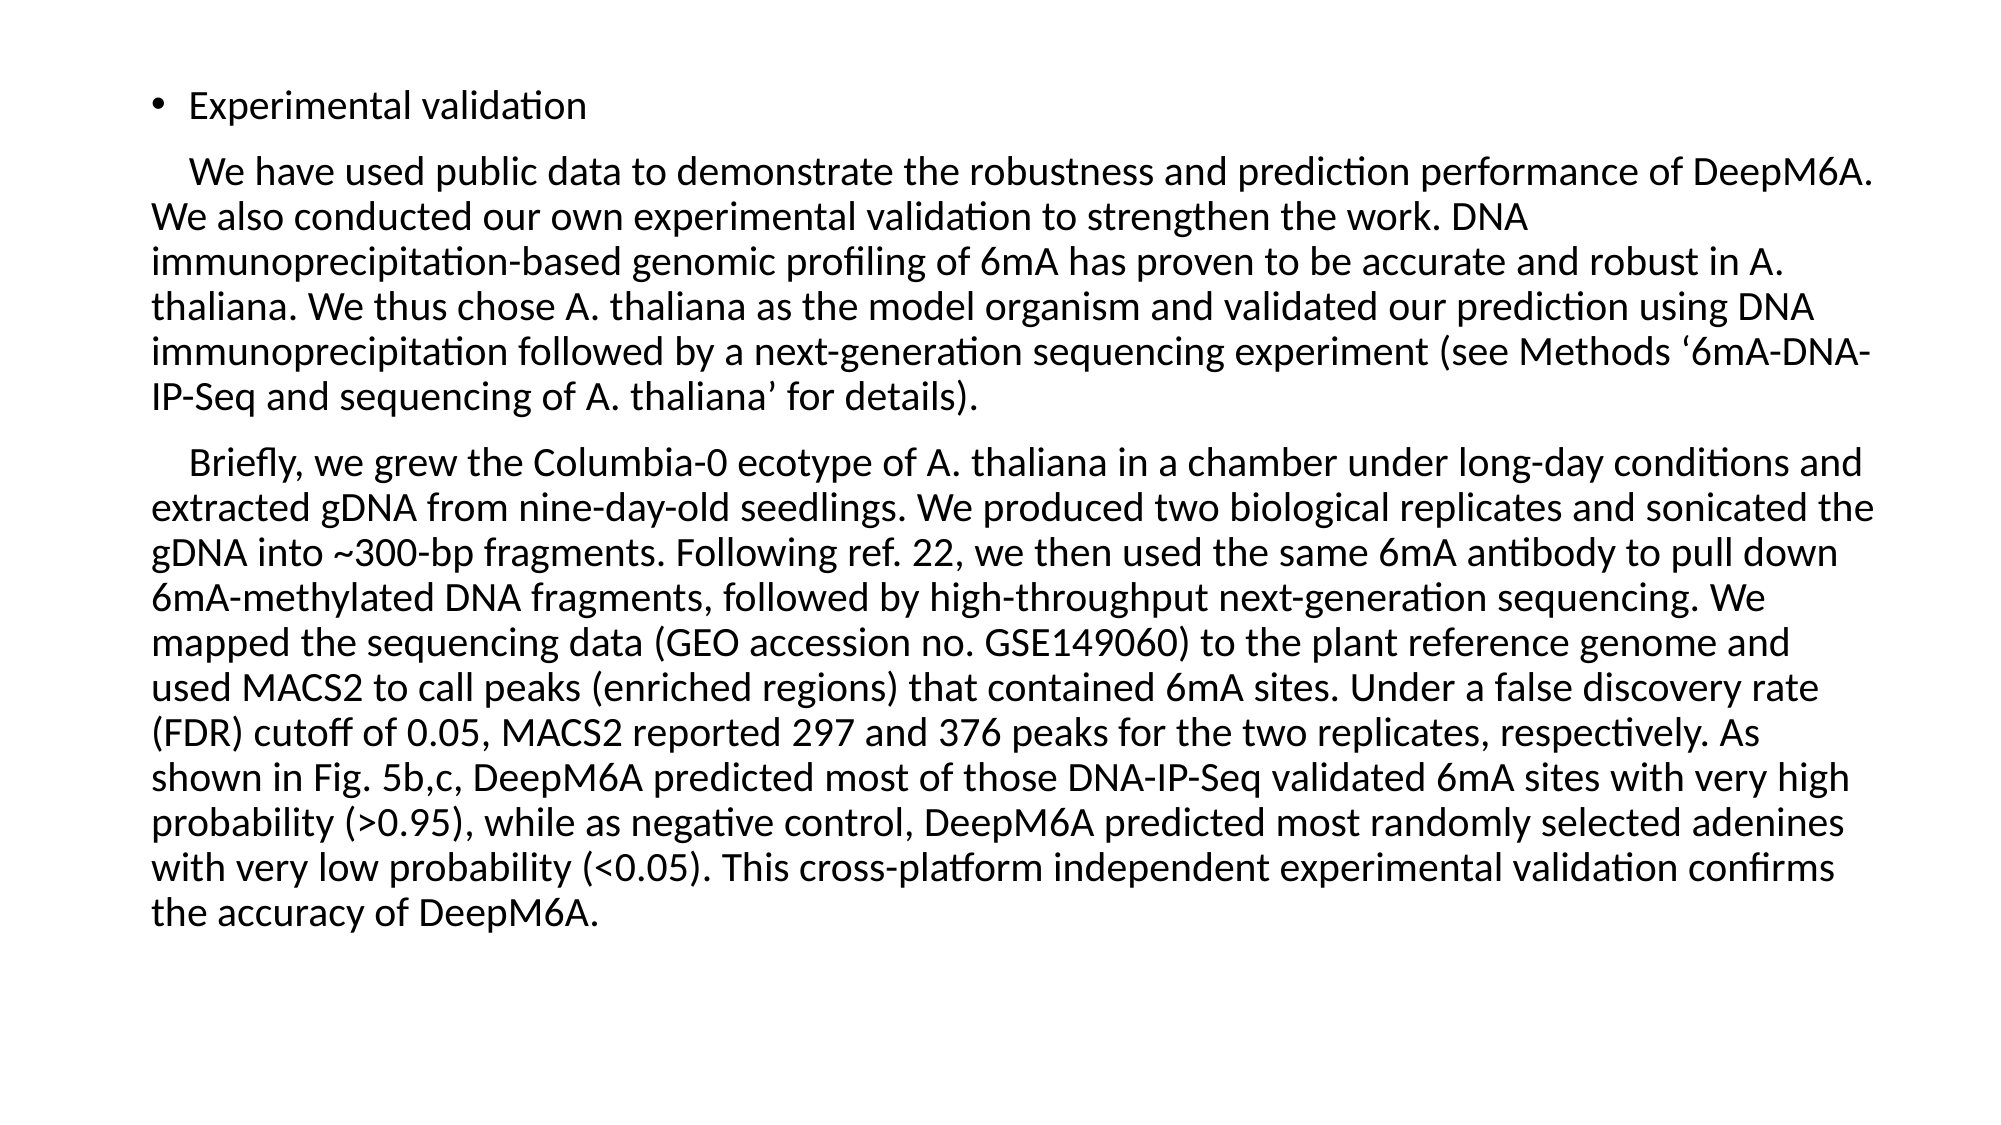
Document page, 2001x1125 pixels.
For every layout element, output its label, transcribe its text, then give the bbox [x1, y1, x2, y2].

list Experimental validation We have used public data to demonstrate the robustness and prediction performance of DeepM6A. We also conducted our own experimental validation to strengthen the work. DNA immunoprecipitation-based genomic profiling of 6mA has proven to be accurate and robust in A. thaliana. We thus chose A. thaliana as the model organism and validated our prediction using DNA immunoprecipitation followed by a next-generation sequencing experiment (see Methods ‘6mA-DNA-IP-Seq and sequencing of A. thaliana’ for details). Briefly, we grew the Columbia-0 ecotype of A. thaliana in a chamber under long-day conditions and extracted gDNA from nine-day-old seedlings. We produced two biological replicates and sonicated the gDNA into ~300-bp fragments. Following ref. 22, we then used the same 6mA antibody to pull down 6mA-methylated DNA fragments, followed by high-throughput next-generation sequencing. We mapped the sequencing data (GEO accession no. GSE149060) to the plant reference genome and used MACS2 to call peaks (enriched regions) that contained 6mA sites. Under a false discovery rate (FDR) cutoff of 0.05, MACS2 reported 297 and 376 peaks for the two replicates, respectively. As shown in Fig. 5b,c, DeepM6A predicted most of those DNA-IP-Seq validated 6mA sites with very high probability (>0.95), while as negative control, DeepM6A predicted most randomly selected adenines with very low probability (<0.05). This cross-platform independent experimental validation confirms the accuracy of DeepM6A. [136, 75, 1897, 979]
